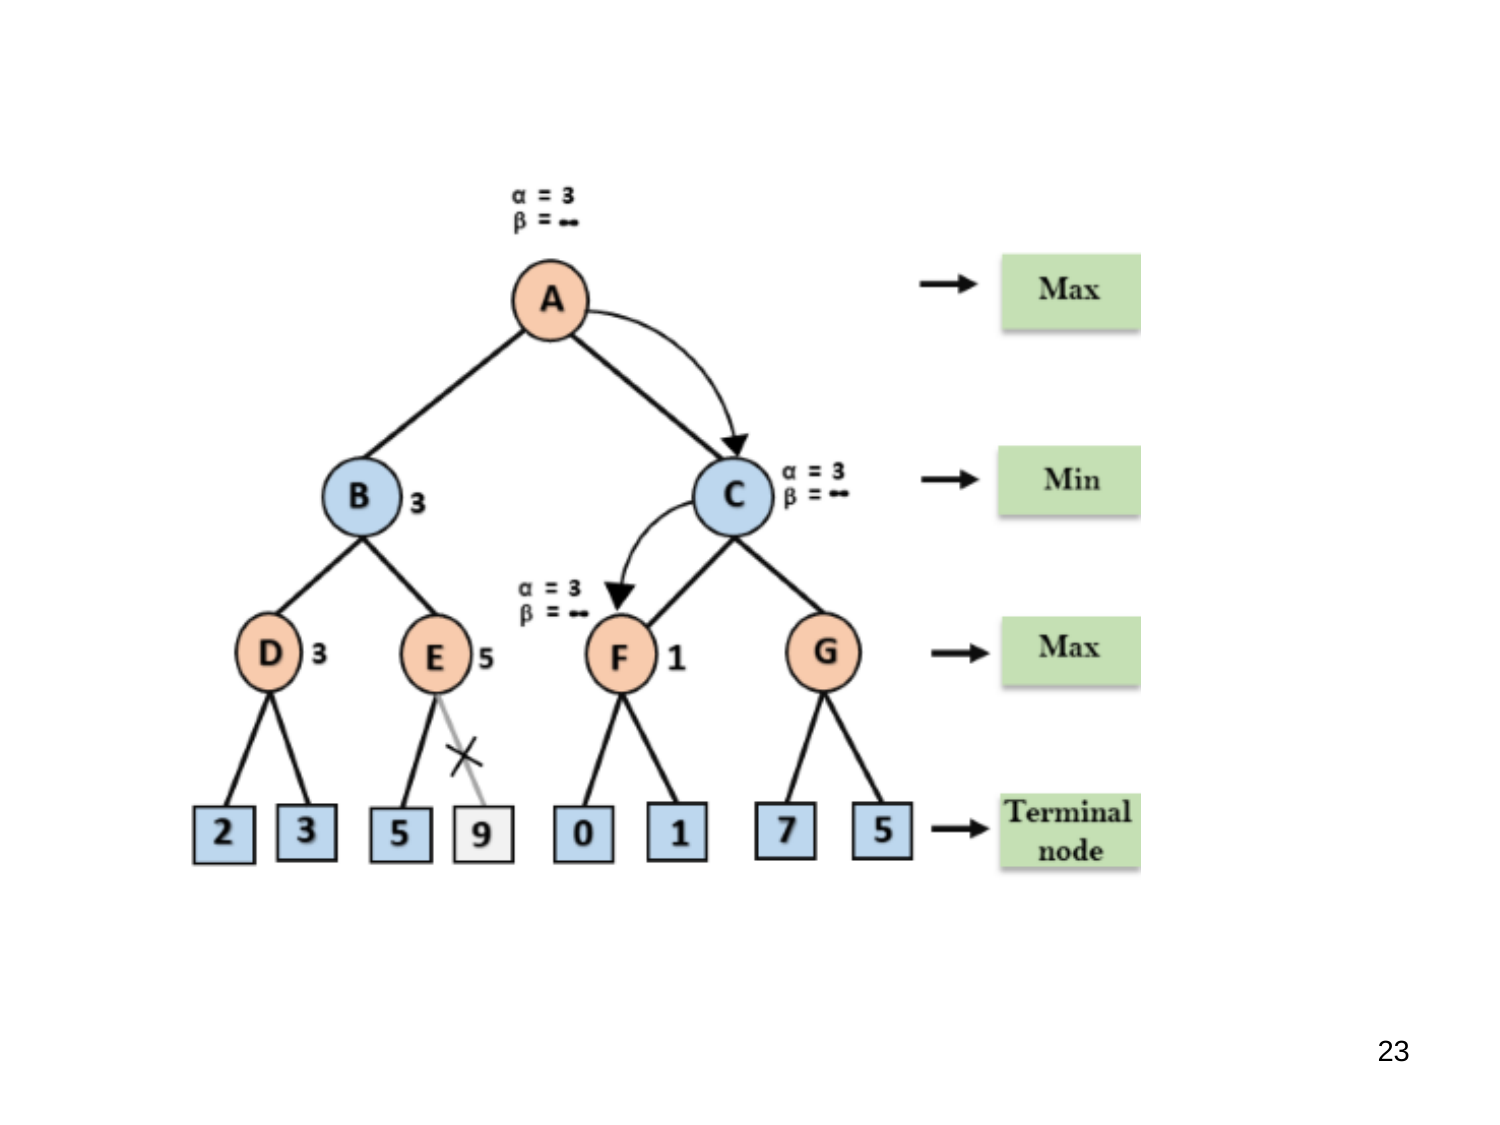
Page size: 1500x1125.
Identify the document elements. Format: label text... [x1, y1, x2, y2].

text_box ‹#› [1074, 1024, 1425, 1103]
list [124, 74, 1141, 984]
